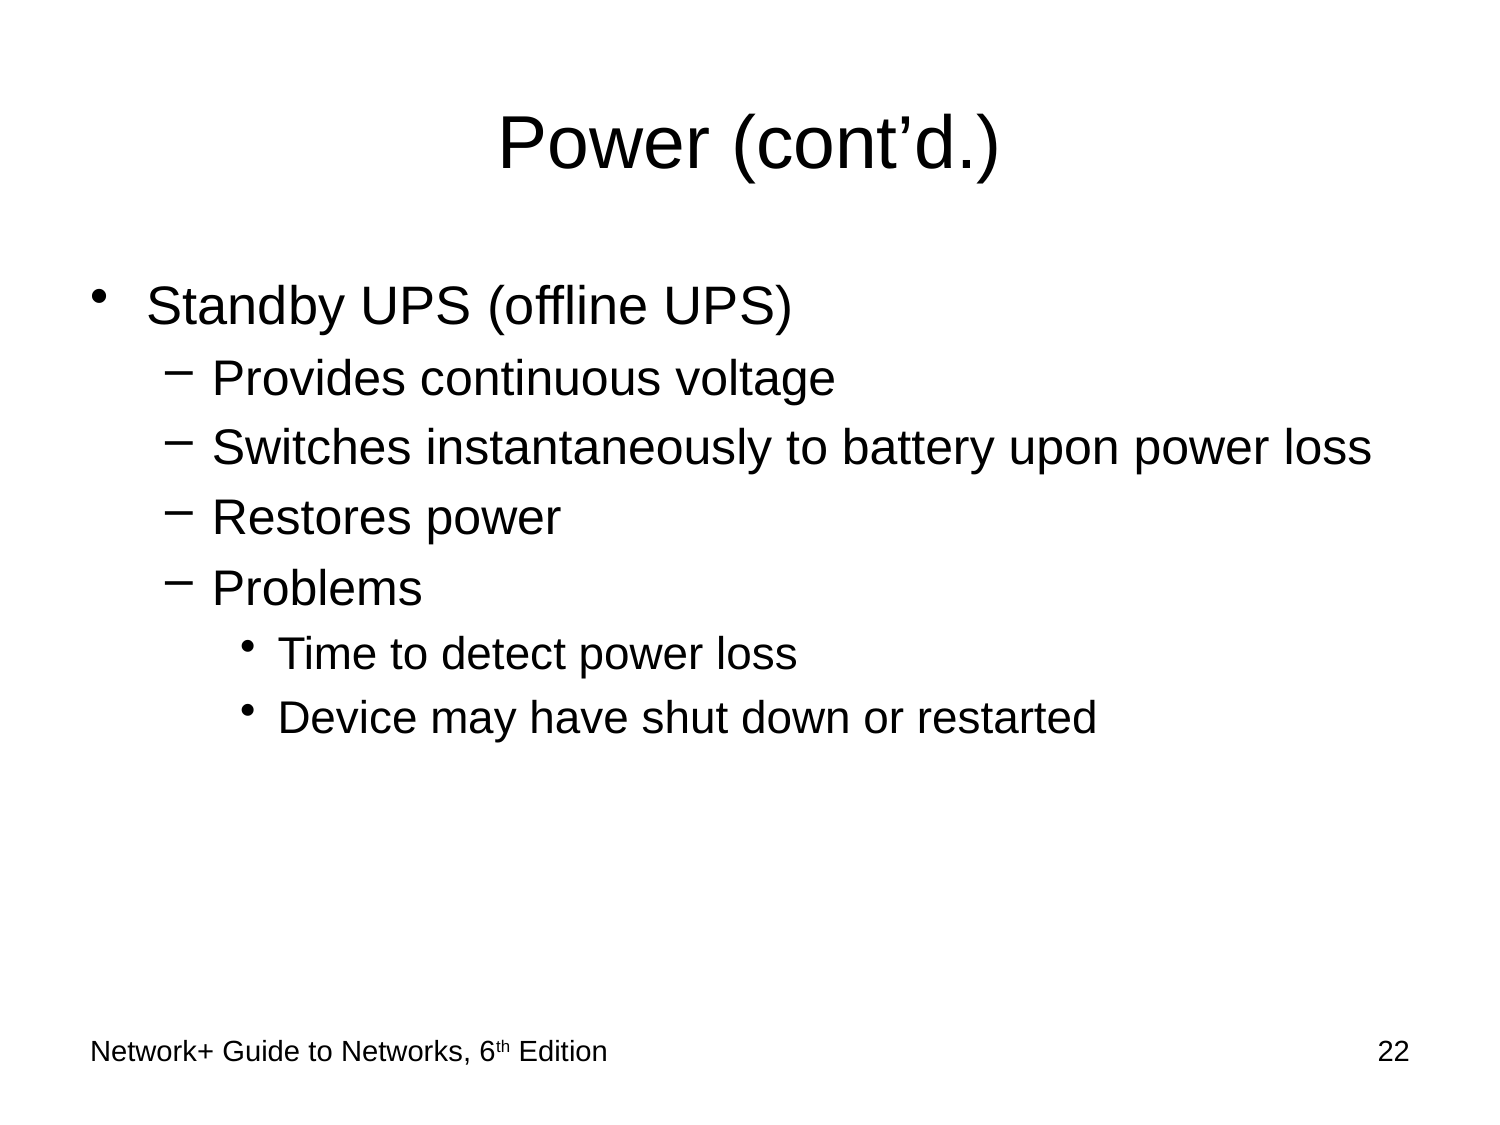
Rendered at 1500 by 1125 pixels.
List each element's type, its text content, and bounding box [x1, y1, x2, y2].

footer Network+ Guide to Networks, 6th Edition [74, 1024, 988, 1103]
slide_number 22 [1074, 1024, 1426, 1103]
list Standby UPS (offline UPS) Provides continuous voltage Switches instantaneously to battery upon power loss Restores power Problems Time to detect power loss Device may have shut down or restarted [75, 262, 1425, 1005]
title Power (cont’d.) [75, 45, 1425, 233]
